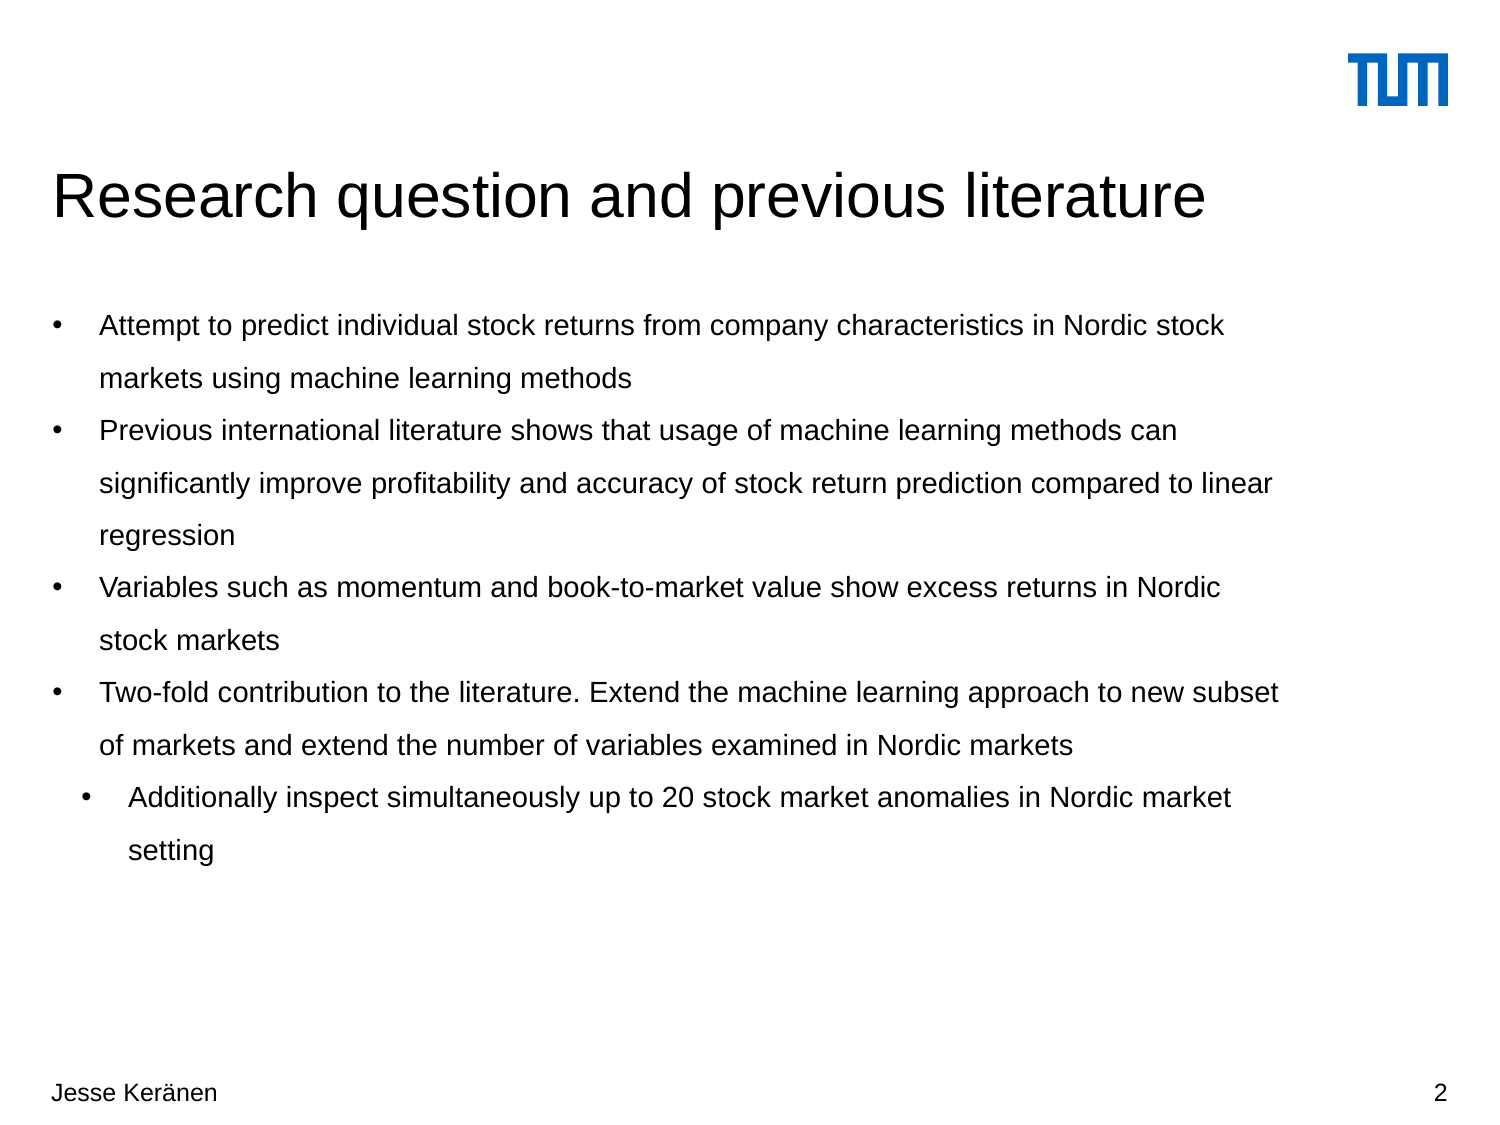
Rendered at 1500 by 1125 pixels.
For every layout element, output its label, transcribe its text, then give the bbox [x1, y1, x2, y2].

slide_number 2 [1112, 1061, 1448, 1122]
list Attempt to predict individual stock returns from company characteristics in Nordic stock markets using machine learning methods Previous international literature shows that usage of machine learning methods can significantly improve profitability and accuracy of stock return prediction compared to linear regression Variables such as momentum and book-to-market value show excess returns in Nordic stock markets Two-fold contribution to the literature. Extend the machine learning approach to new subset of markets and extend the number of variables examined in Nordic markets Additionally inspect simultaneously up to 20 stock market anomalies in Nordic market setting [52, 288, 1282, 1061]
footer Jesse Keränen [51, 1061, 1112, 1122]
title Research question and previous literature [52, 162, 1449, 231]
